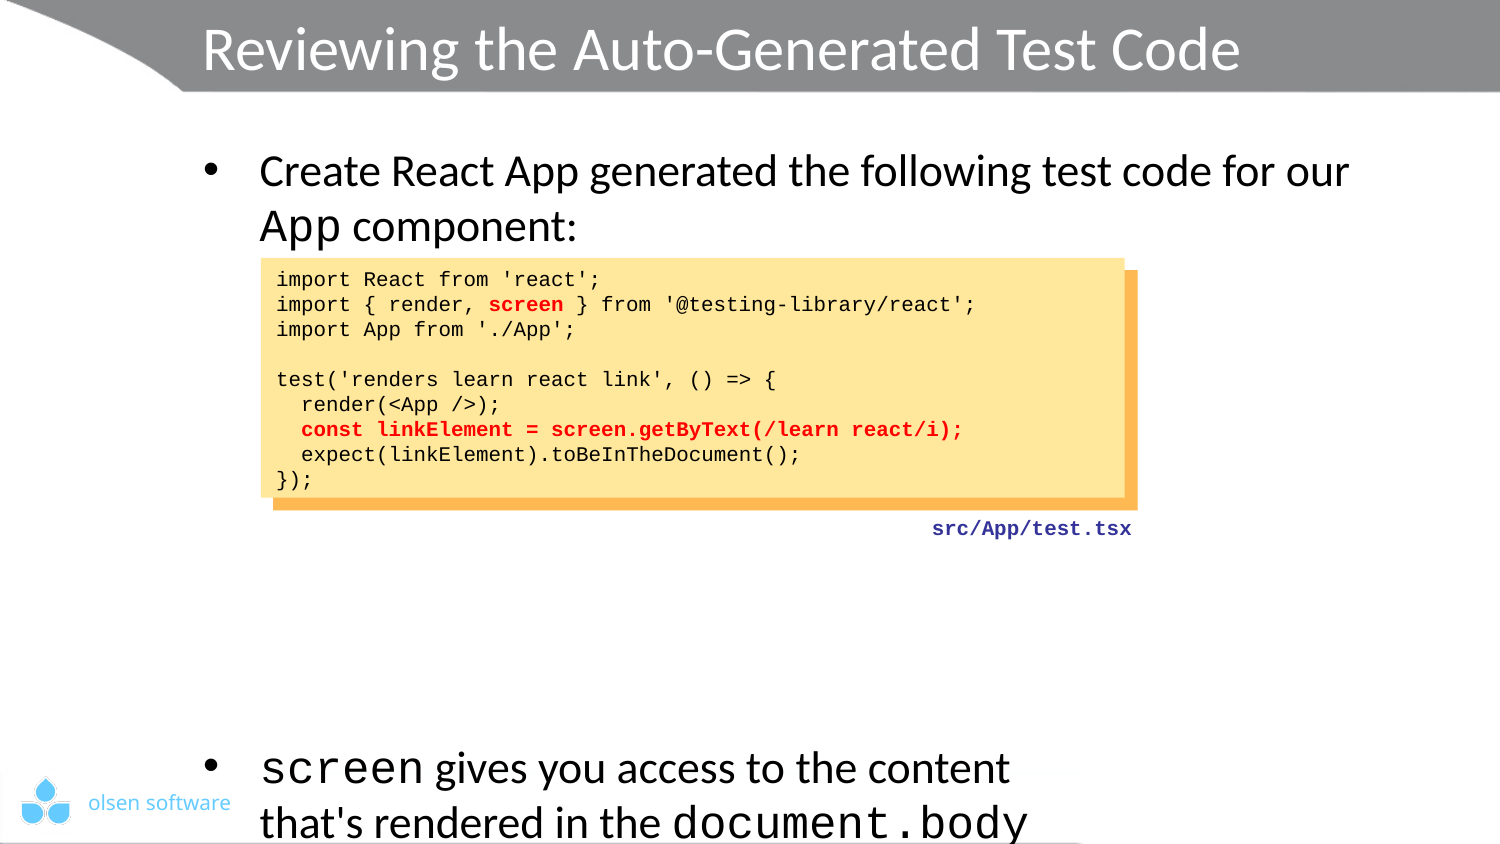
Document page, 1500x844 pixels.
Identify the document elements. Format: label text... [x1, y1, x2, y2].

title Reviewing the Auto-Generated Test Code [187, 0, 1426, 93]
text_box import React from 'react'; import { render, screen } from '@testing-library/react'; import App from './App'; test('renders learn react link', () => { render(<App />); const linkElement = screen.getByText(/learn react/i); expect(linkElement).toBeInTheDocument(); }); [260, 257, 1125, 498]
text_box src/App/test.tsx [916, 507, 1147, 548]
list Create React App generated the following test code for our App component: screen gives you access to the content that's rendered in the document.body [188, 133, 1425, 716]
picture [0, 0, 1500, 844]
